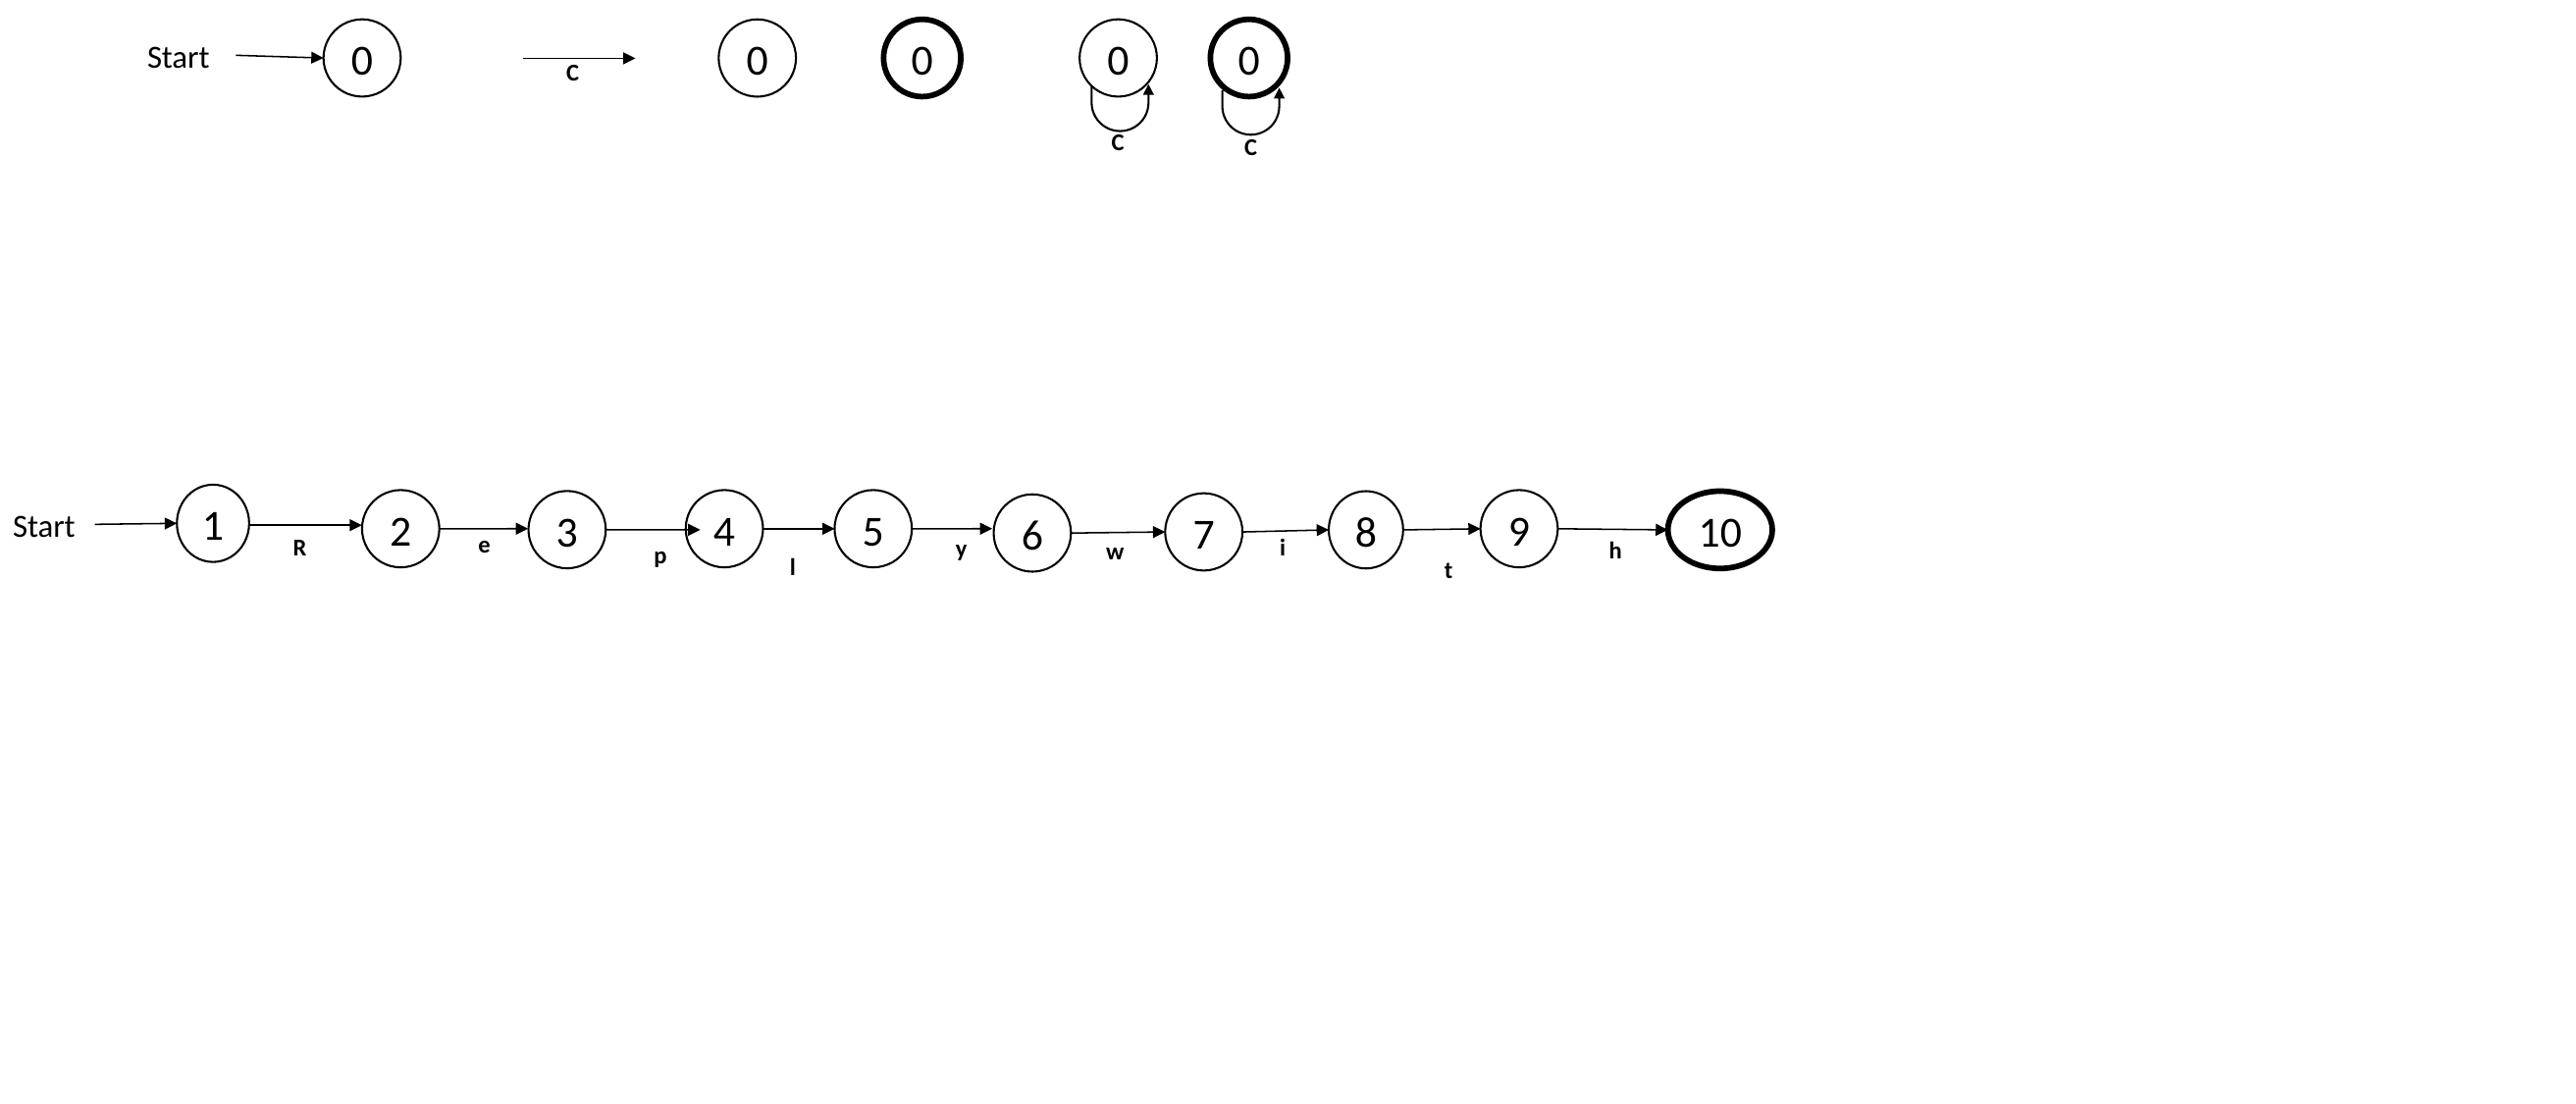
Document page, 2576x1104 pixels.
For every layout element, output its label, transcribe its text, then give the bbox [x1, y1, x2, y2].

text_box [1402, 528, 1481, 592]
text_box 7 [1164, 492, 1243, 572]
text_box 2 [361, 489, 440, 569]
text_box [912, 525, 993, 570]
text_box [522, 49, 636, 93]
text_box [1242, 524, 1330, 569]
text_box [1557, 528, 2363, 532]
text_box 0 [717, 18, 798, 98]
text_box 3 [528, 490, 607, 570]
text_box 6 [993, 493, 1073, 573]
text_box 9 [1479, 489, 1559, 569]
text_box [1210, 19, 1288, 169]
text_box 5 [833, 489, 914, 569]
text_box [132, 19, 401, 97]
text_box 4 [684, 489, 764, 569]
text_box 8 [1328, 490, 1404, 570]
text_box h [1594, 532, 1627, 571]
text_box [439, 521, 529, 566]
text_box 0 [882, 18, 963, 98]
text_box 10 [1666, 532, 1773, 570]
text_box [617, 529, 701, 577]
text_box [0, 484, 249, 562]
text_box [248, 524, 362, 569]
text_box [762, 528, 835, 589]
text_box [1071, 528, 1166, 573]
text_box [1079, 19, 1157, 164]
text_box 10 [1666, 490, 1773, 528]
